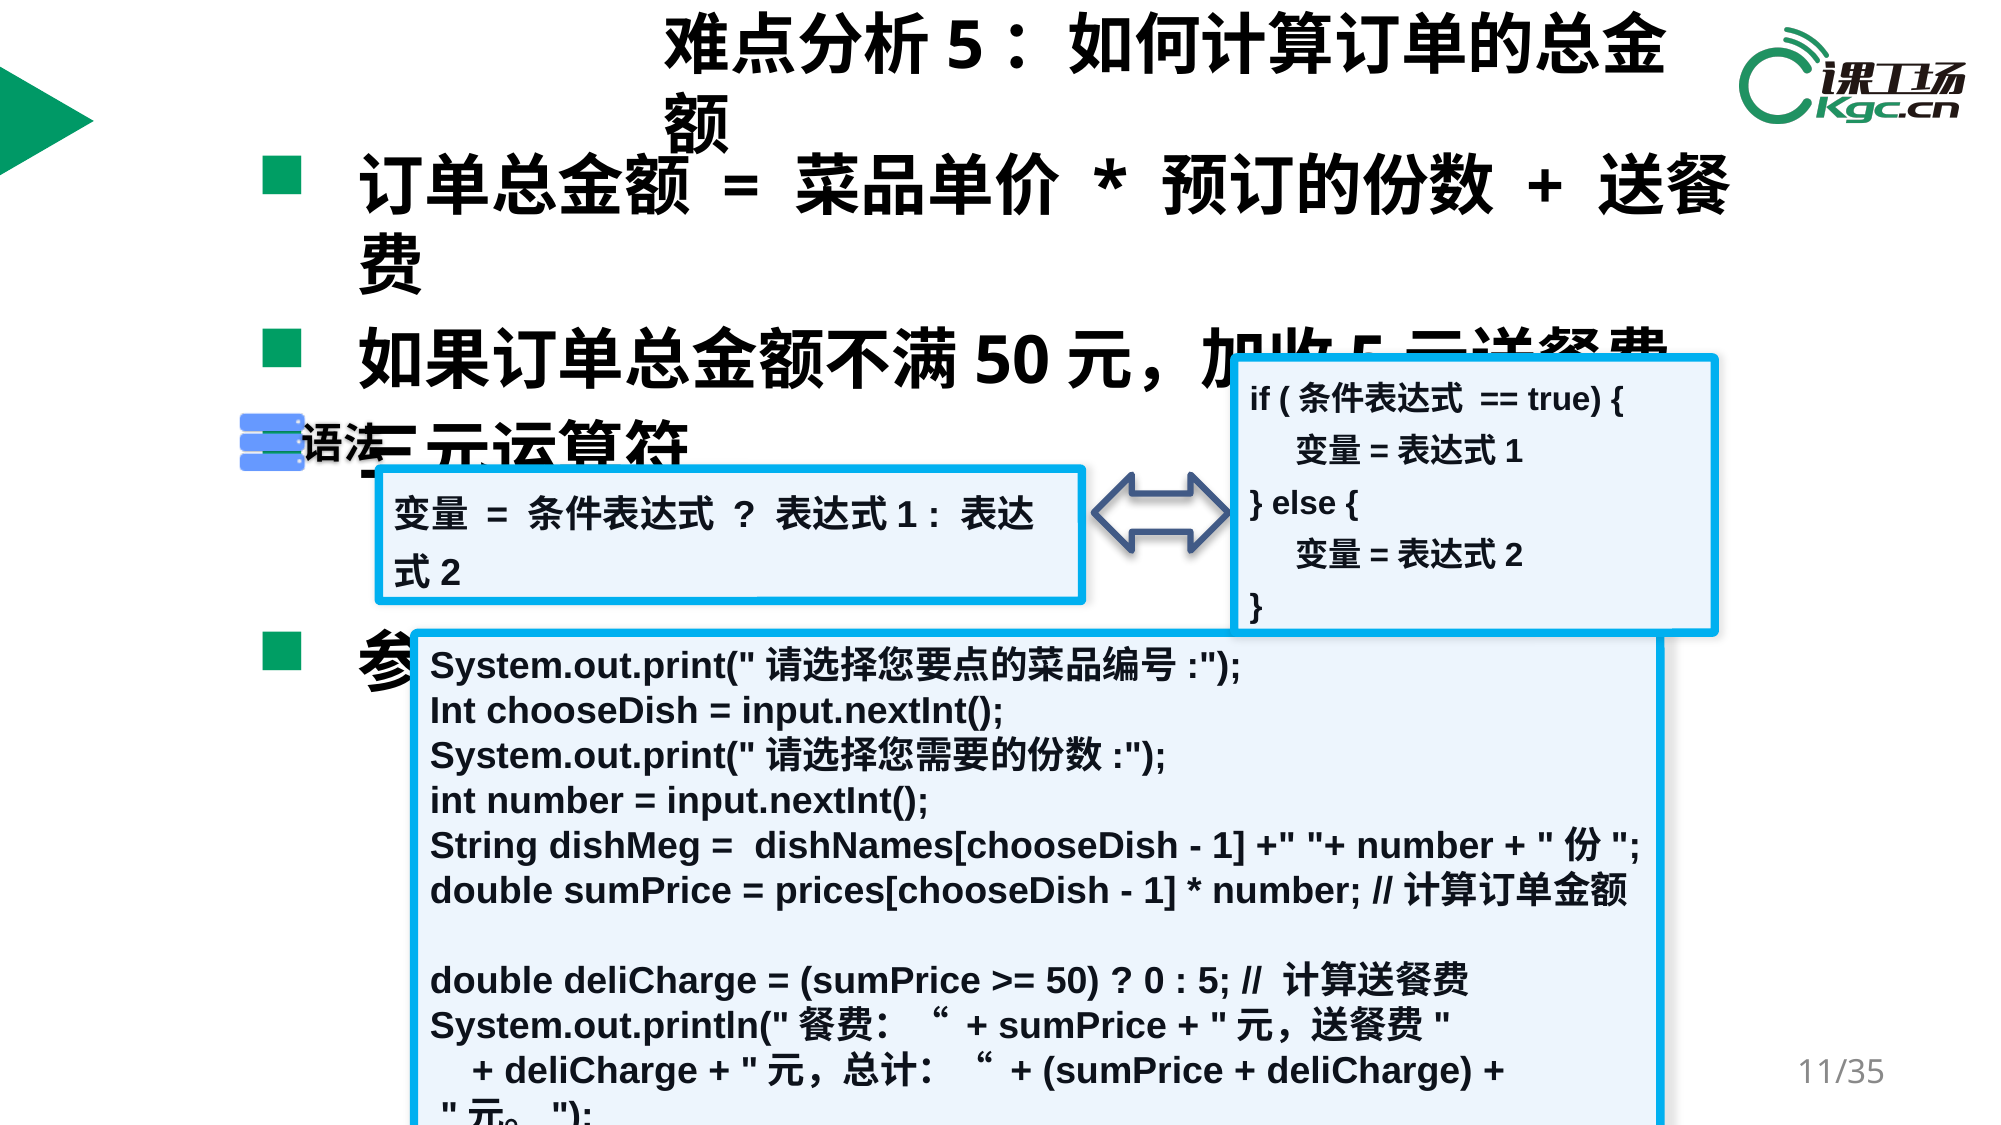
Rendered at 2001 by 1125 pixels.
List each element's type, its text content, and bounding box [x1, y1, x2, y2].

slide_number /35 [1433, 1042, 1901, 1104]
text_box if (条件表达式 == true) { 变量=表达式1 } else { 变量=表达式2 } [1234, 357, 1715, 633]
picture [1739, 27, 1966, 124]
list 订单总金额 = 菜品单价 * 预订的份数 + 送餐费 如果订单总金额不满50元，加收5元送餐费 三元运算符 参考代码 [242, 483, 1231, 1043]
title 难点分析5：如何计算订单的总金额 [648, 28, 1721, 135]
text_box 变量 = 条件表达式 ? 表达式1 : 表达式2 [378, 468, 1082, 601]
text_box [1090, 471, 1231, 554]
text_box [237, 409, 401, 475]
text_box System.out.print("请选择您要点的菜品编号:"); Int chooseDish = input.nextInt(); System.out.print("请选择您需要的份数:"); int number = input.nextInt(); String dishMeg = dishNames[chooseDish - 1] +" "+ number + "份"; double sumPrice = prices[chooseDish - 1] * number; //计算订单金额 double deliCharge = (sumPrice >= 50) ? 0 : 5; // 计算送餐费 System.out.println("餐费：“ + sumPrice + "元，送餐费" + deliCharge + "元，总计：“ + (sumPrice + deliCharge) + "元。"); [414, 632, 1661, 1125]
list 订单总金额 = 菜品单价 * 预订的份数 + 送餐费 如果订单总金额不满50元，加收5元送餐费 三元运算符 参考代码 [242, 135, 1762, 1042]
